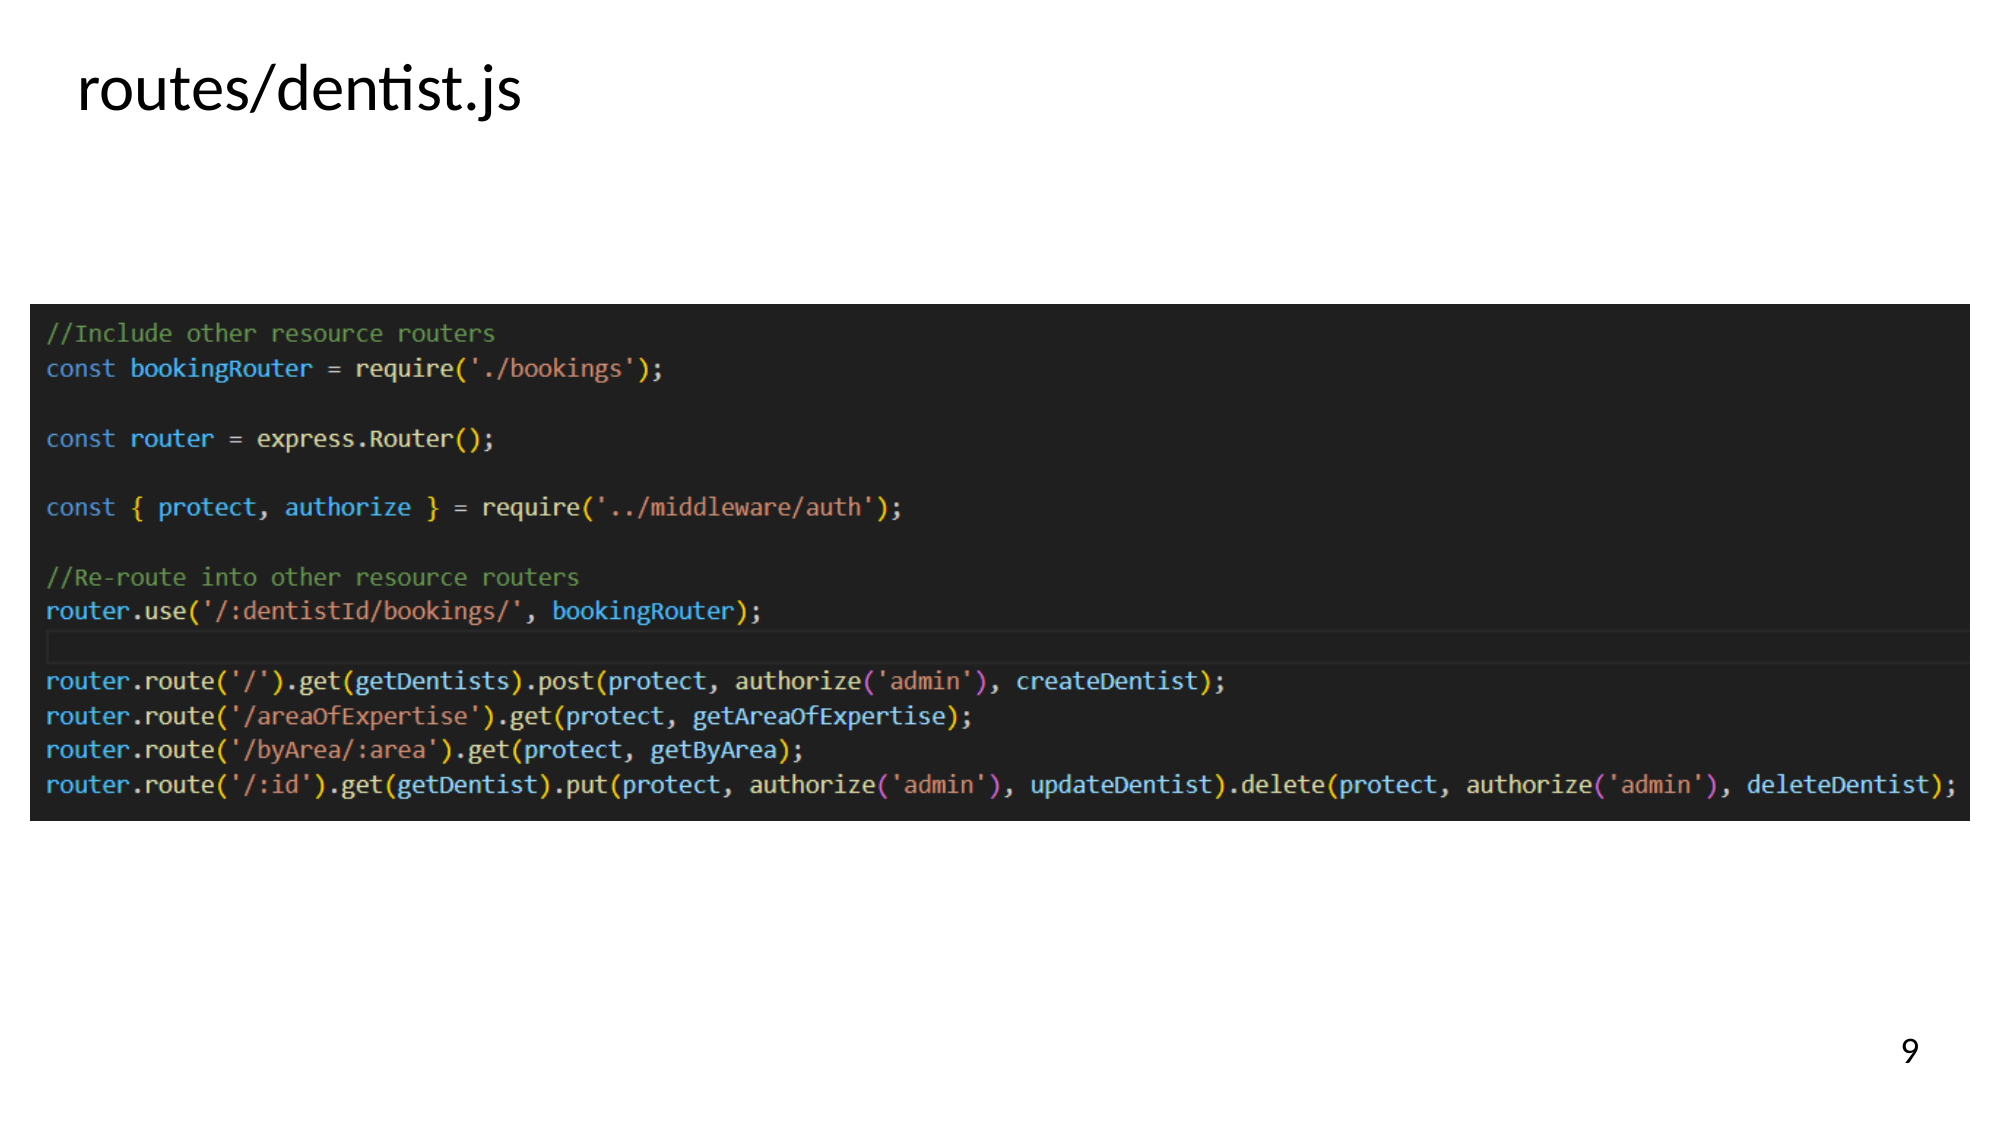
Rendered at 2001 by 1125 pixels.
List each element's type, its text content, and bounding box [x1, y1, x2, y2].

text_box routes/dentist.js [62, 36, 538, 132]
text_box 9 [1885, 1019, 1935, 1079]
picture [30, 304, 1970, 821]
